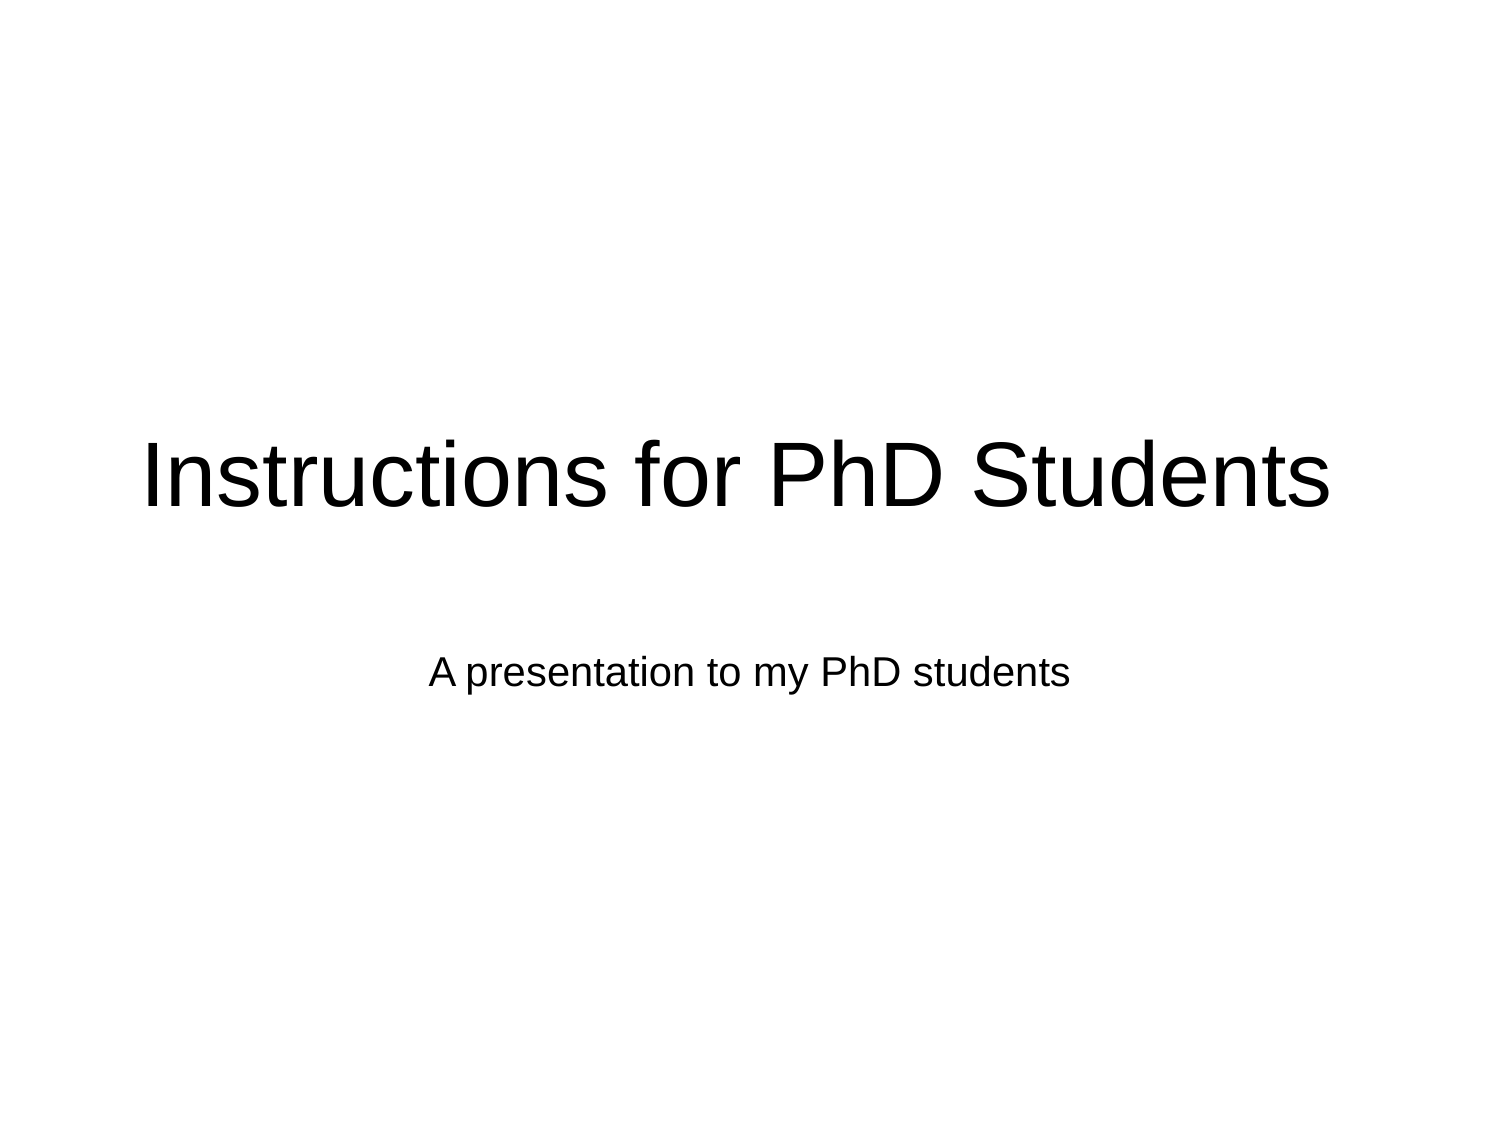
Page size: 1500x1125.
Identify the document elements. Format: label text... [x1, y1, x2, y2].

subtitle A presentation to my PhD students [224, 637, 1276, 926]
title Instructions for PhD Students [112, 349, 1388, 591]
